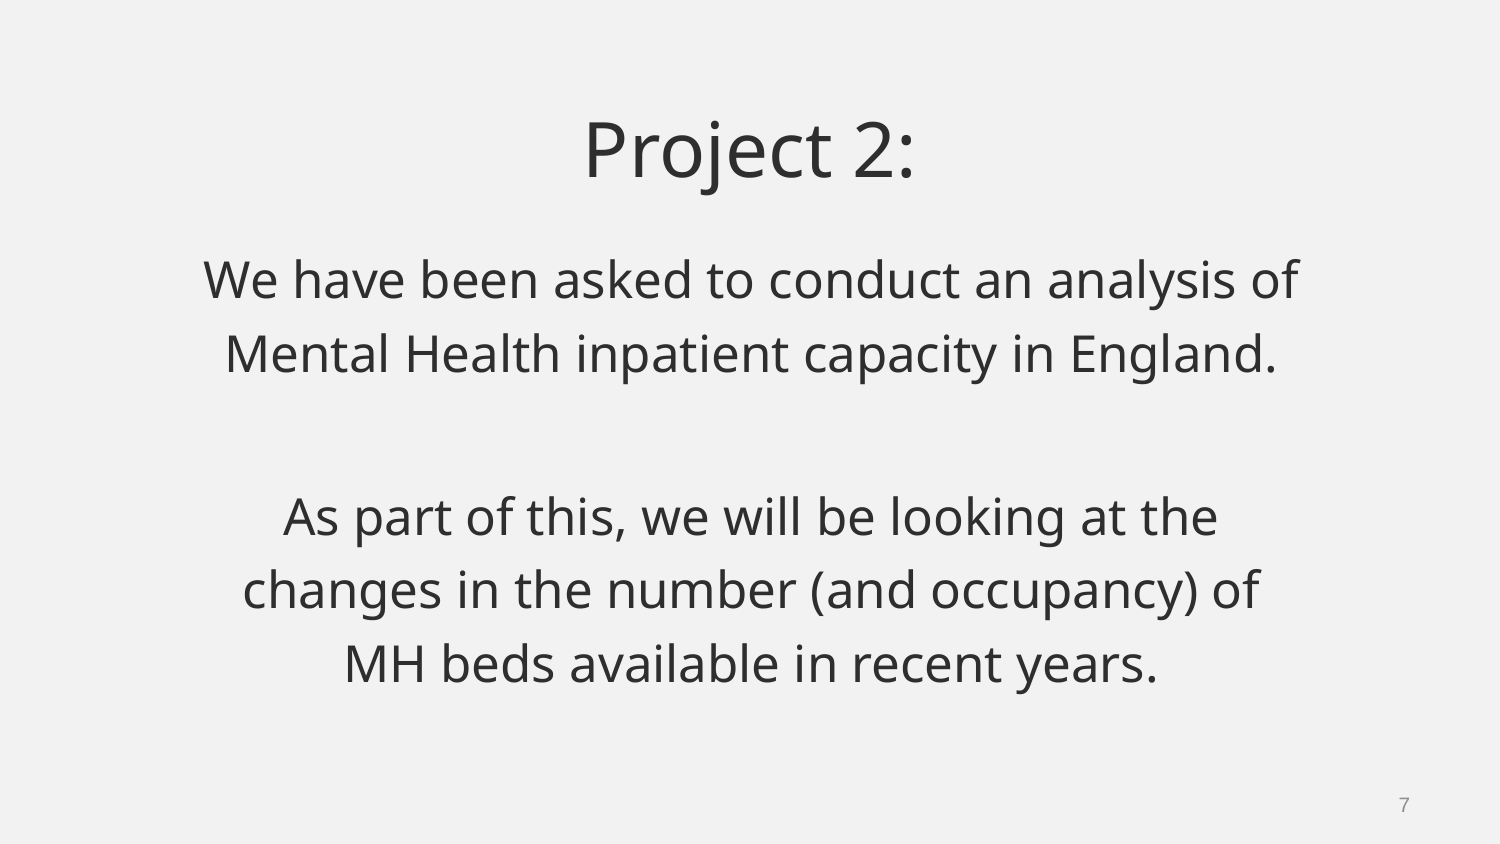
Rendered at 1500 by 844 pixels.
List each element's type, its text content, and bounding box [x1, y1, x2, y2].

list We have been asked to conduct an analysis of Mental Health inpatient capacity in England. As part of this, we will be looking at the changes in the number (and occupancy) of MH beds available in recent years. [181, 227, 1323, 784]
slide_number 7 [1274, 782, 1425, 827]
title Project 2: [227, 124, 1273, 205]
